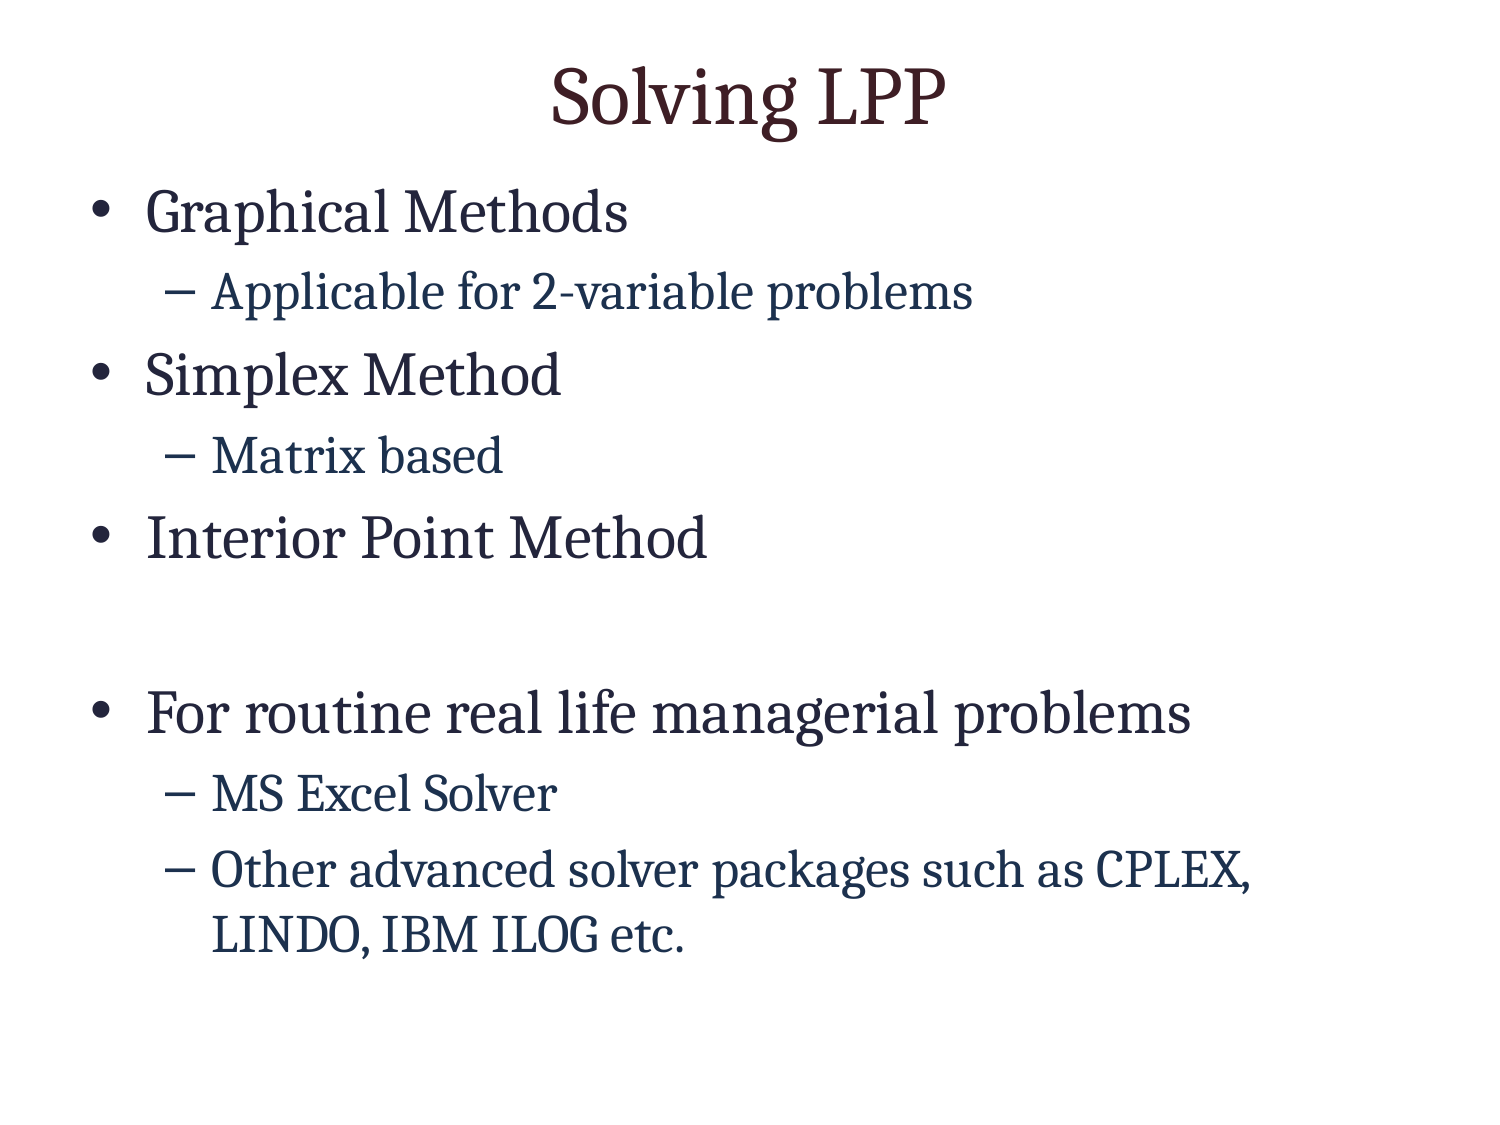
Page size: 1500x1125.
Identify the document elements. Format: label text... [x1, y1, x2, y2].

list Graphical Methods Applicable for 2-variable problems Simplex Method Matrix based Interior Point Method For routine real life managerial problems MS Excel Solver Other advanced solver packages such as CPLEX, LINDO, IBM ILOG etc. [75, 162, 1425, 1075]
title Solving LPP [75, 45, 1425, 138]
